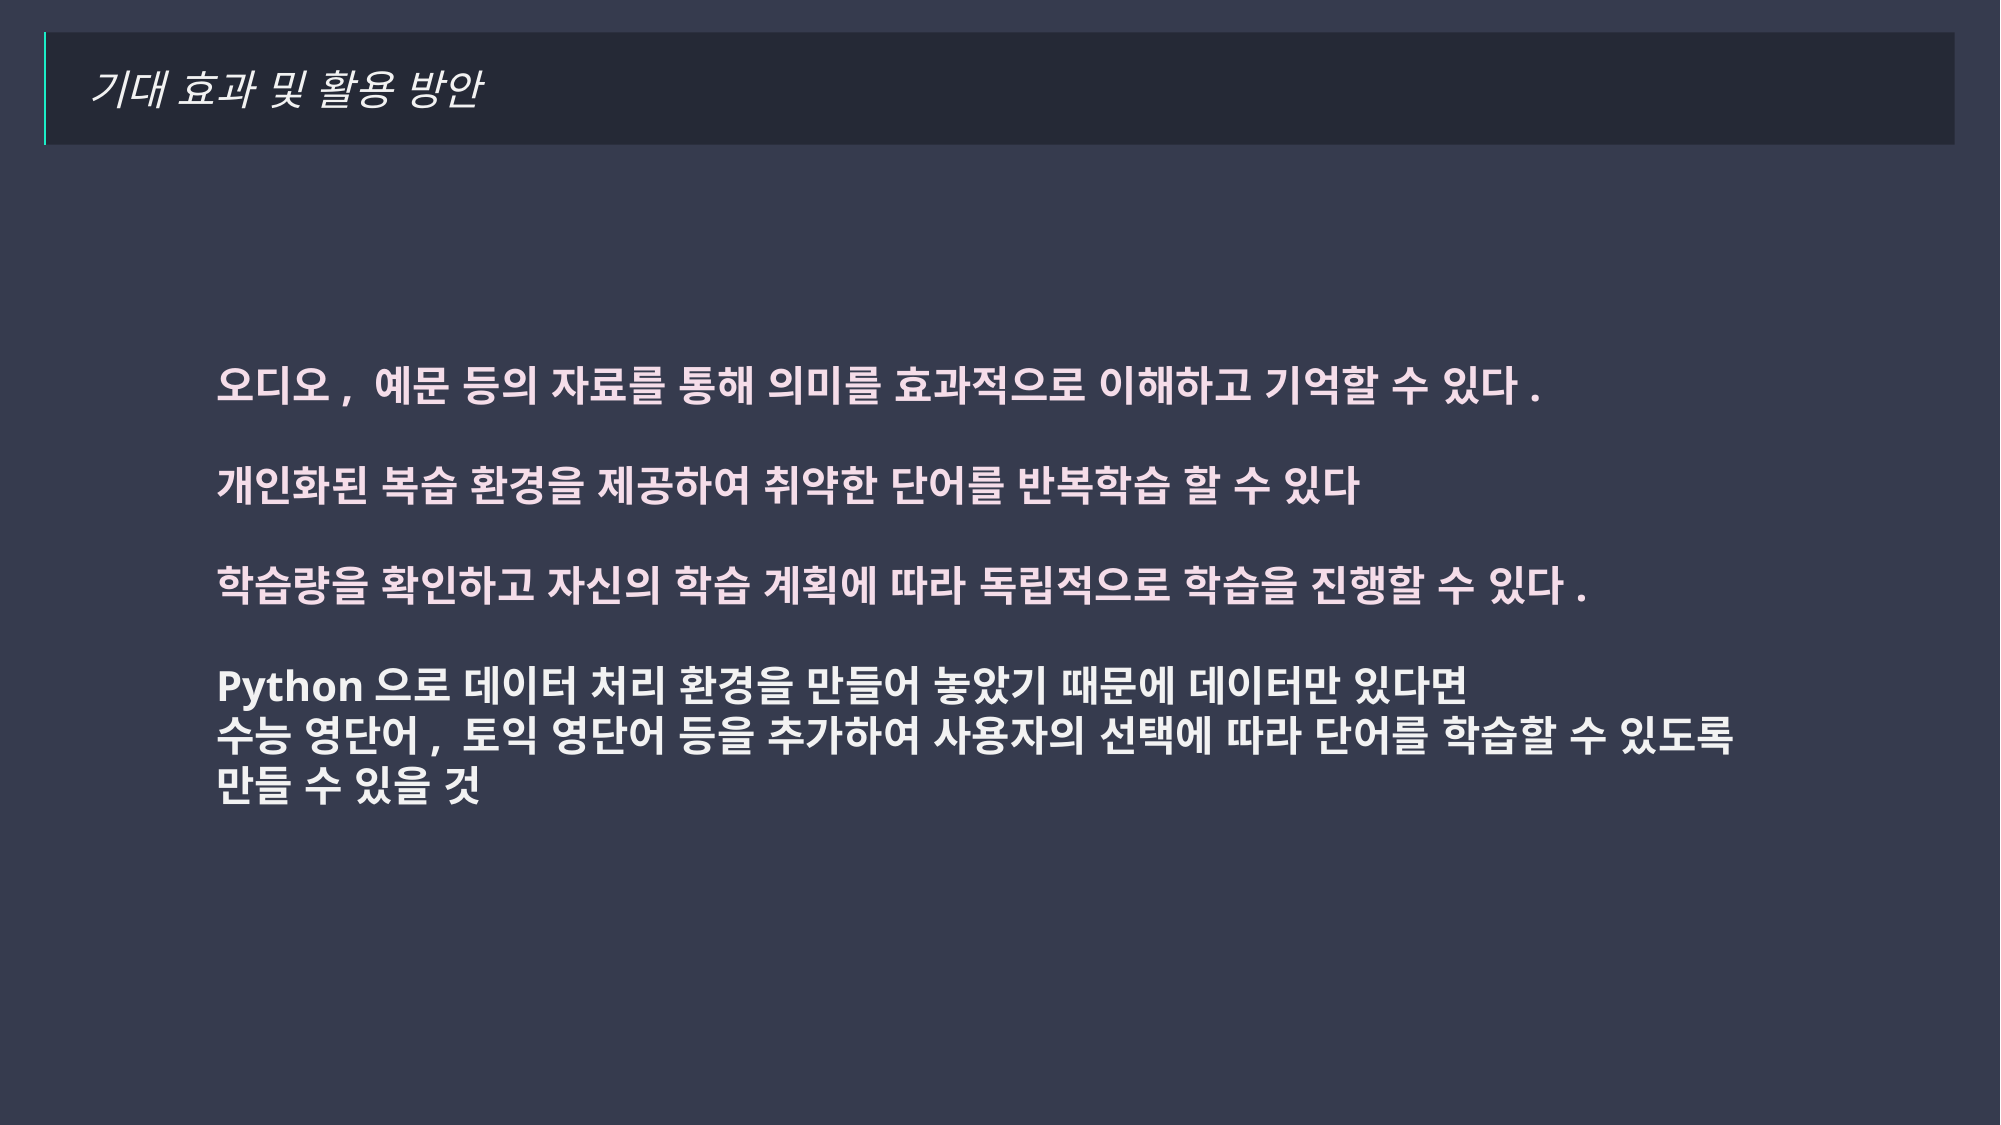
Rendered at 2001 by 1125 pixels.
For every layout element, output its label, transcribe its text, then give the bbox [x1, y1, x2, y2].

text_box 오디오, 예문 등의 자료를 통해 의미를 효과적으로 이해하고 기억할 수 있다. 개인화된 복습 환경을 제공하여 취약한 단어를 반복학습 할 수 있다 학습량을 확인하고 자신의 학습 계획에 따라 독립적으로 학습을 진행할 수 있다. Python으로 데이터 처리 환경을 만들어 놓았기 때문에 데이터만 있다면 수능 영단어, 토익 영단어 등을 추가하여 사용자의 선택에 따라 단어를 학습할 수 있도록 만들 수 있을 것 [201, 302, 1799, 818]
text_box 기대 효과 및 활용 방안 [44, 31, 1956, 146]
